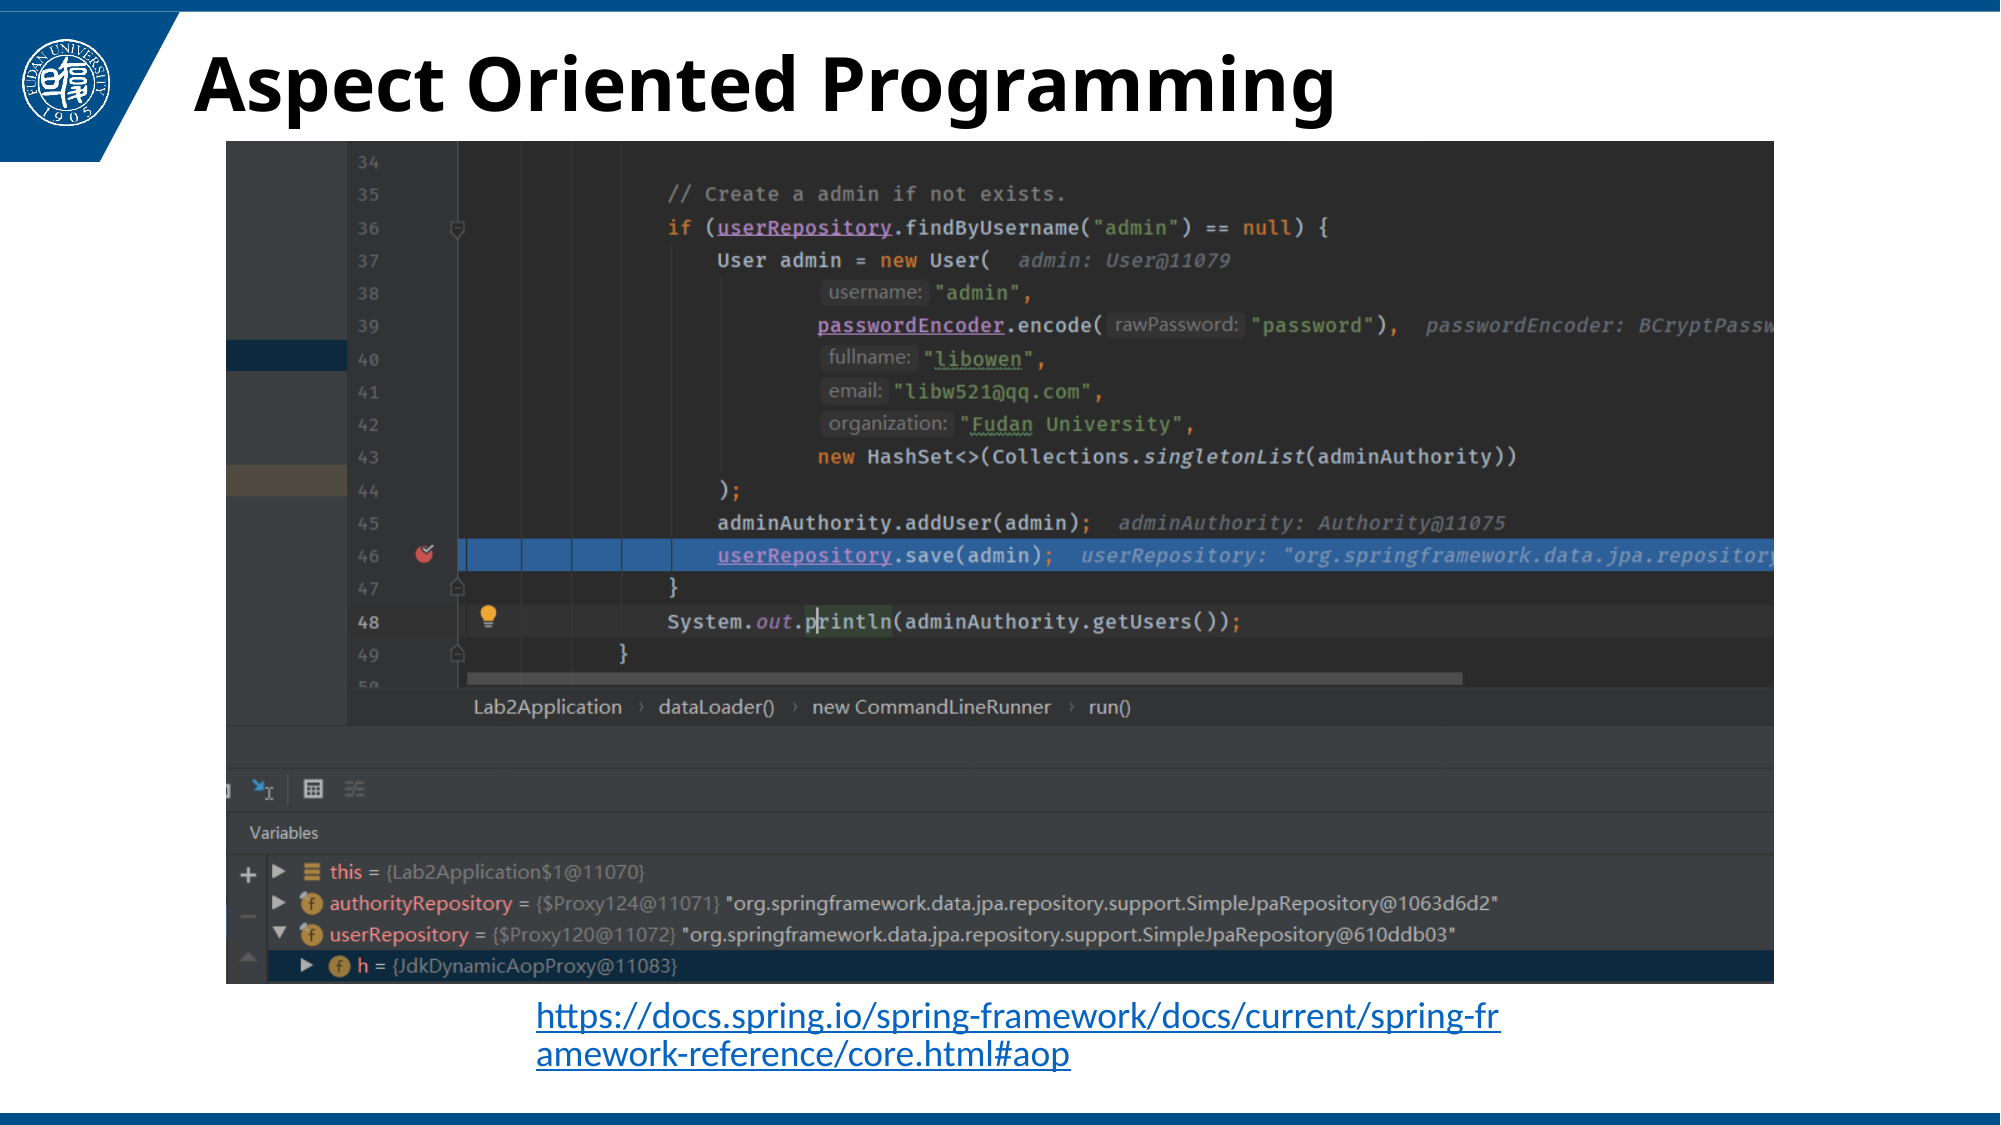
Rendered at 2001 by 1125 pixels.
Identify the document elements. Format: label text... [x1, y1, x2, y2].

text_box https://docs.spring.io/spring-framework/docs/current/spring-framework-reference/core.html#aop [521, 984, 1522, 1044]
picture [22, 39, 110, 126]
title Aspect Oriented Programming [179, 11, 1863, 162]
picture [226, 141, 1774, 984]
